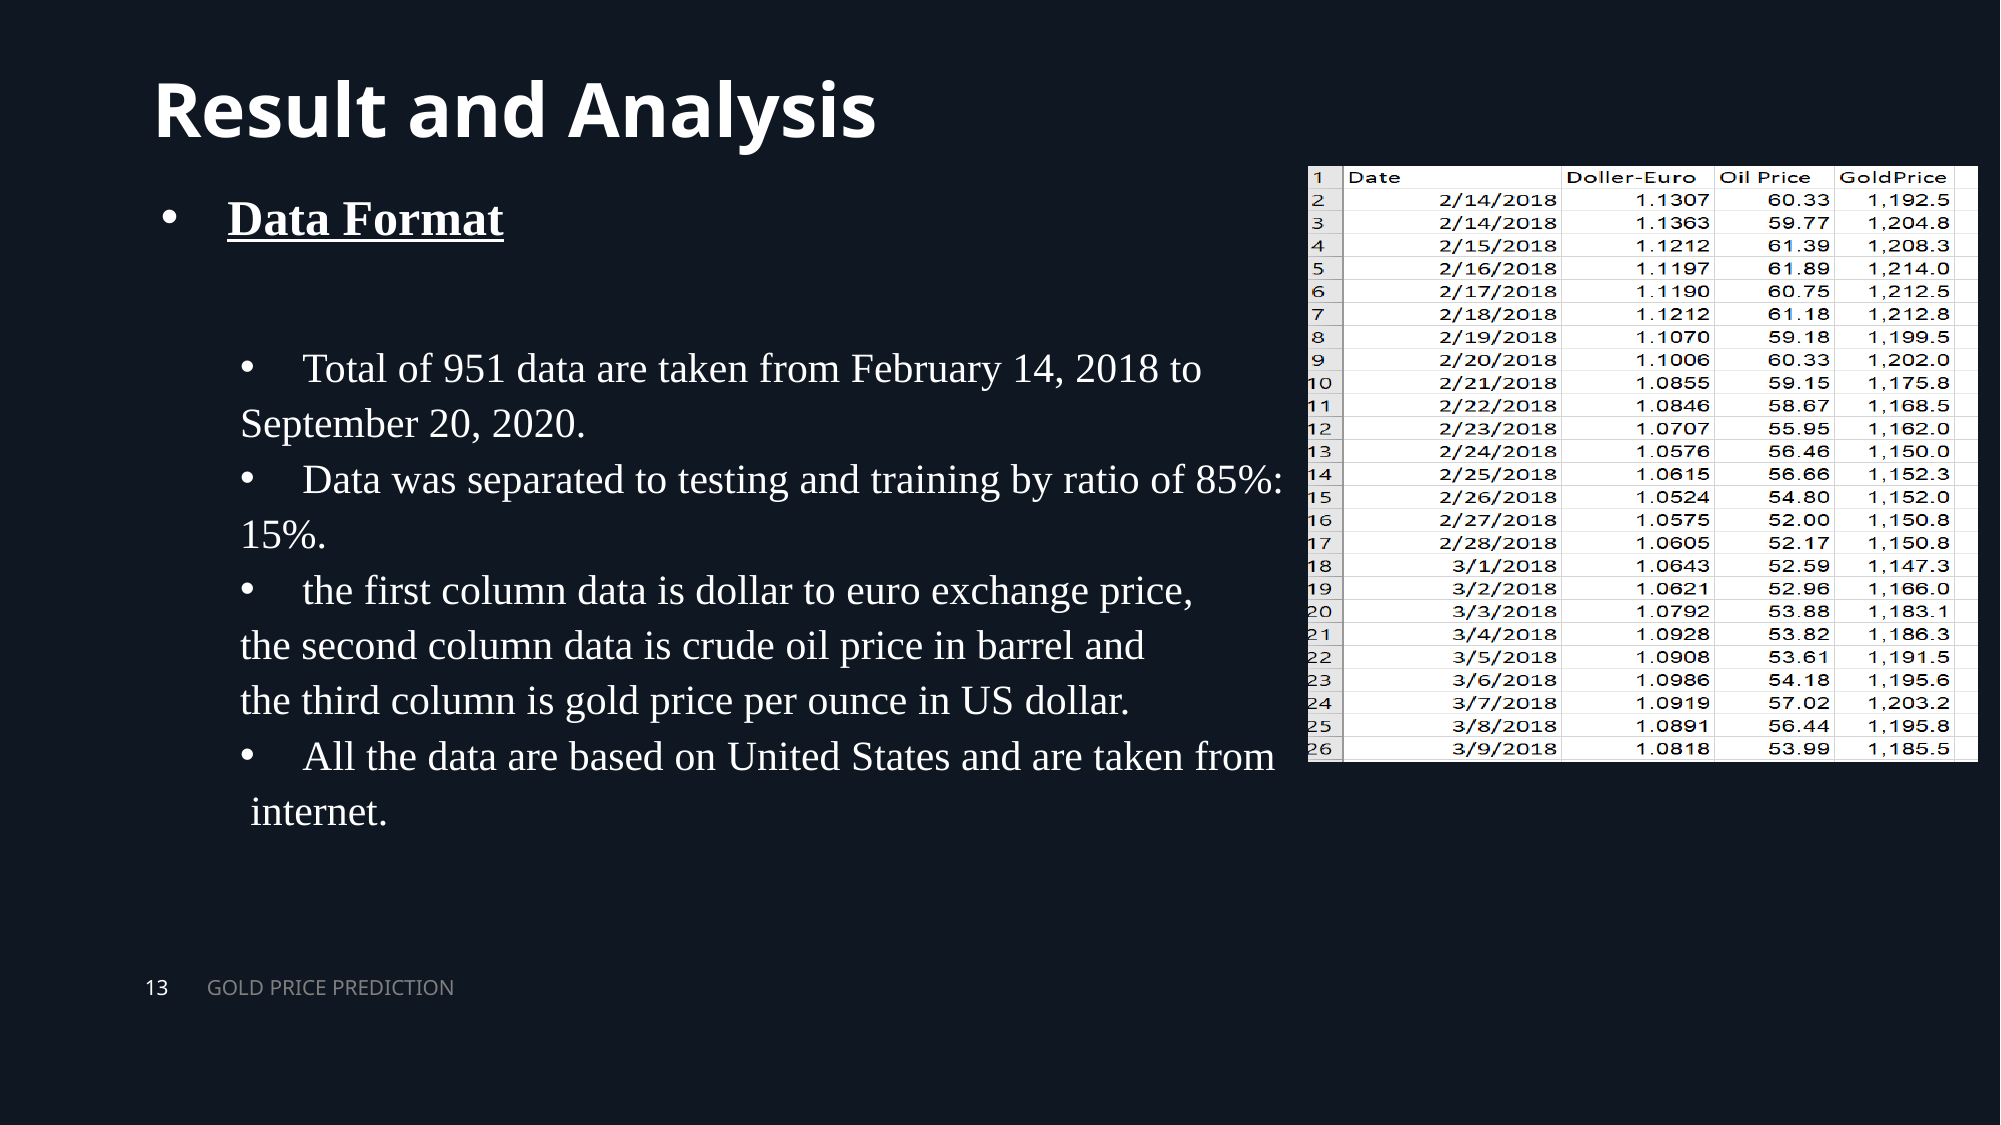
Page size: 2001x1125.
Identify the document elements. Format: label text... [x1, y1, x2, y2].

list Data Format Total of 951 data are taken from February 14, 2018 to September 20, 2020. Data was separated to testing and training by ratio of 85%: 15%. the first column data is dollar to euro exchange price, the second column data is crude oil price in barrel and the third column is gold price per ounce in US dollar. All the data are based on United States and are taken from internet. [137, 185, 1863, 1066]
picture [1308, 166, 1979, 763]
slide_number 13 [127, 964, 137, 1014]
title Result and Analysis [137, 59, 1863, 167]
